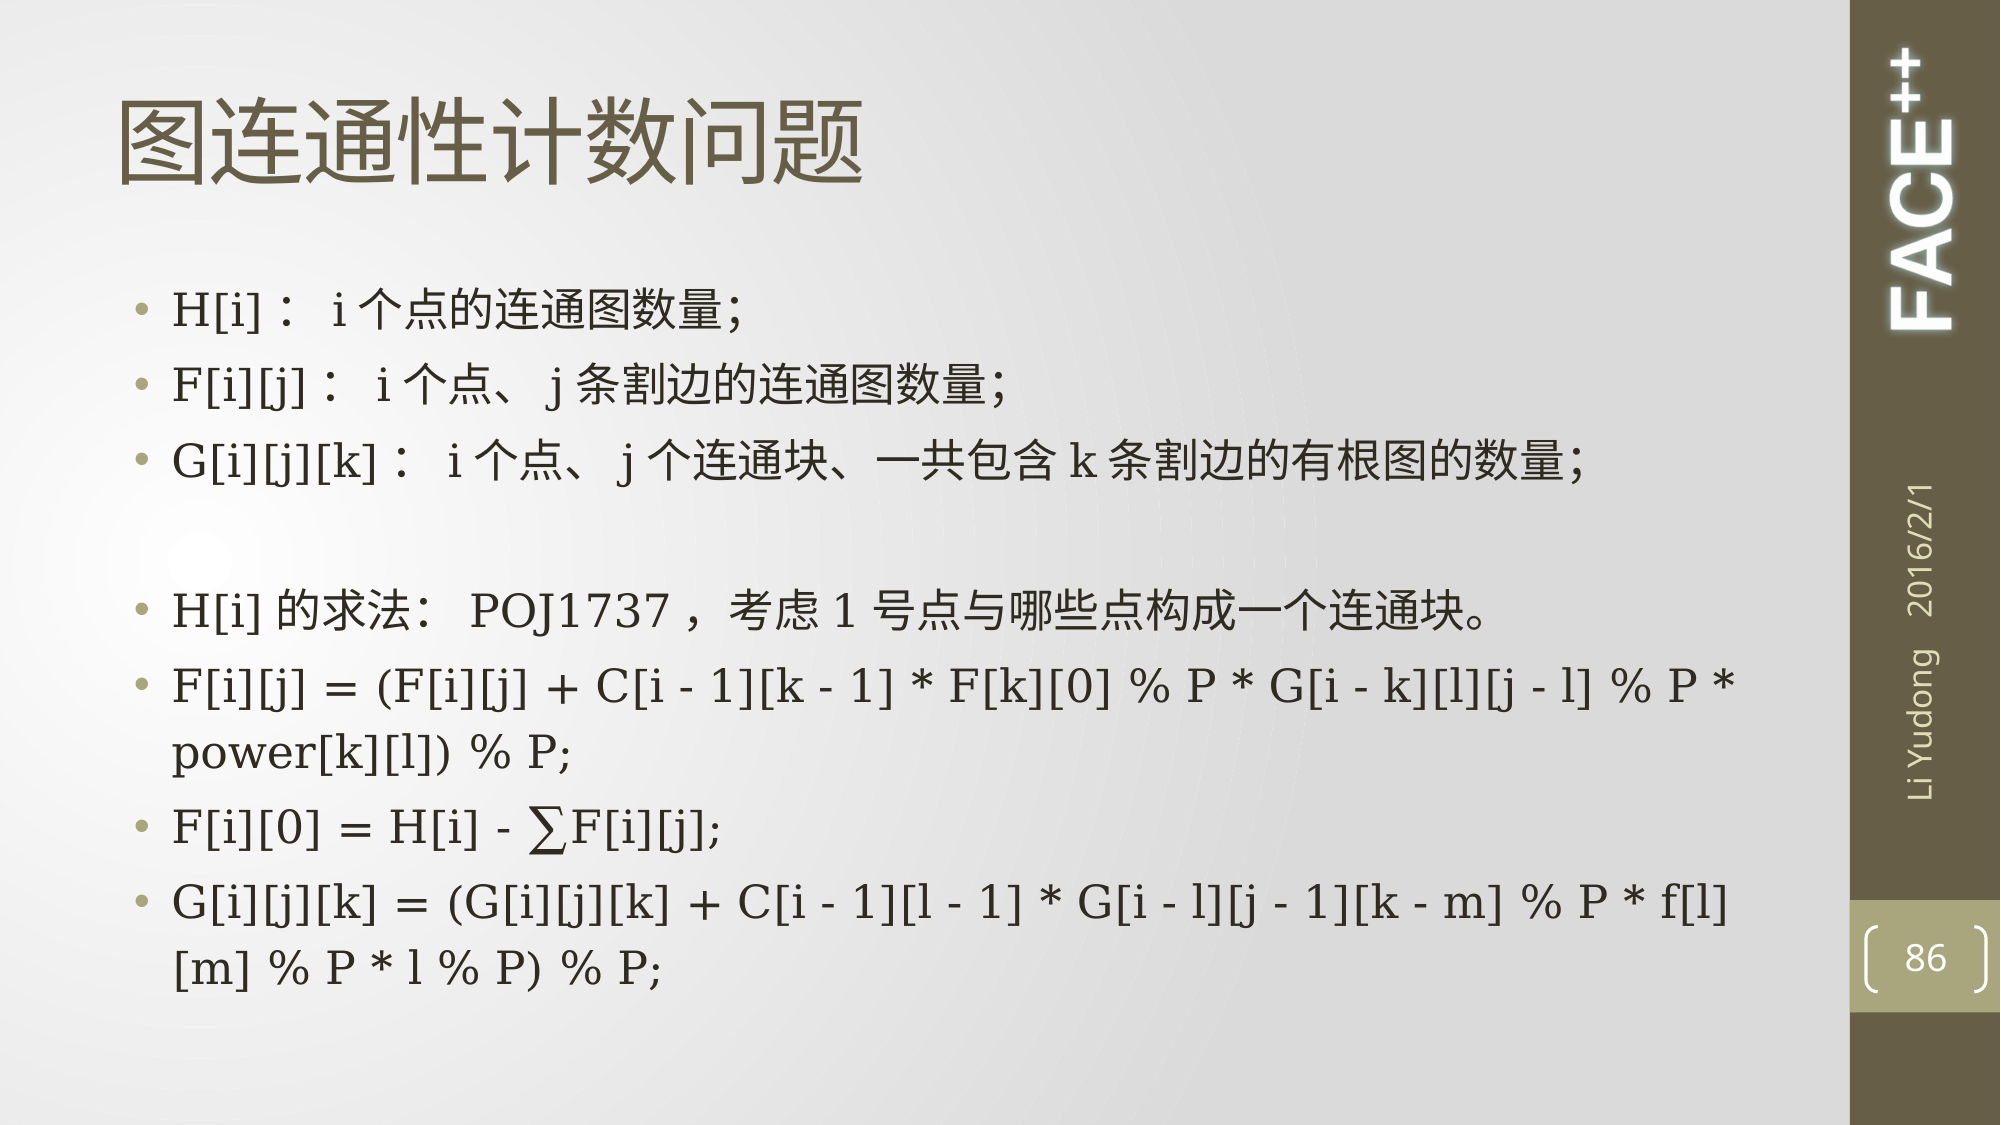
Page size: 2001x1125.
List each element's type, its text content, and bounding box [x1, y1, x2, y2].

title 图连通性计数问题 [99, 45, 1767, 233]
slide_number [1878, 100, 1959, 633]
slide_number 86 [1864, 925, 1988, 994]
picture [1883, 41, 1960, 337]
footer Li Yudong [1878, 633, 1959, 889]
list H[i]：i个点的连通图数量； F[i][j]：i个点、j条割边的连通图数量； G[i][j][k]：i个点、j个连通块、一共包含k条割边的有根图的数量； H[i]的求法：POJ1737，考虑1号点与哪些点构成一个连通块。 F[i][j] = (F[i][j] + C[i - 1][k - 1] * F[k][0] % P * G[i - k][l][j - l] % P * power[k][l]) % P; F[i][0] = H[i] - ∑F[i][j]; G[i][j][k] = (G[i][j][k] + C[i - 1][l - 1] * G[i - l][j - 1][k - m] % P * f[l][m] % P * l % P) % P; [99, 262, 1767, 1050]
